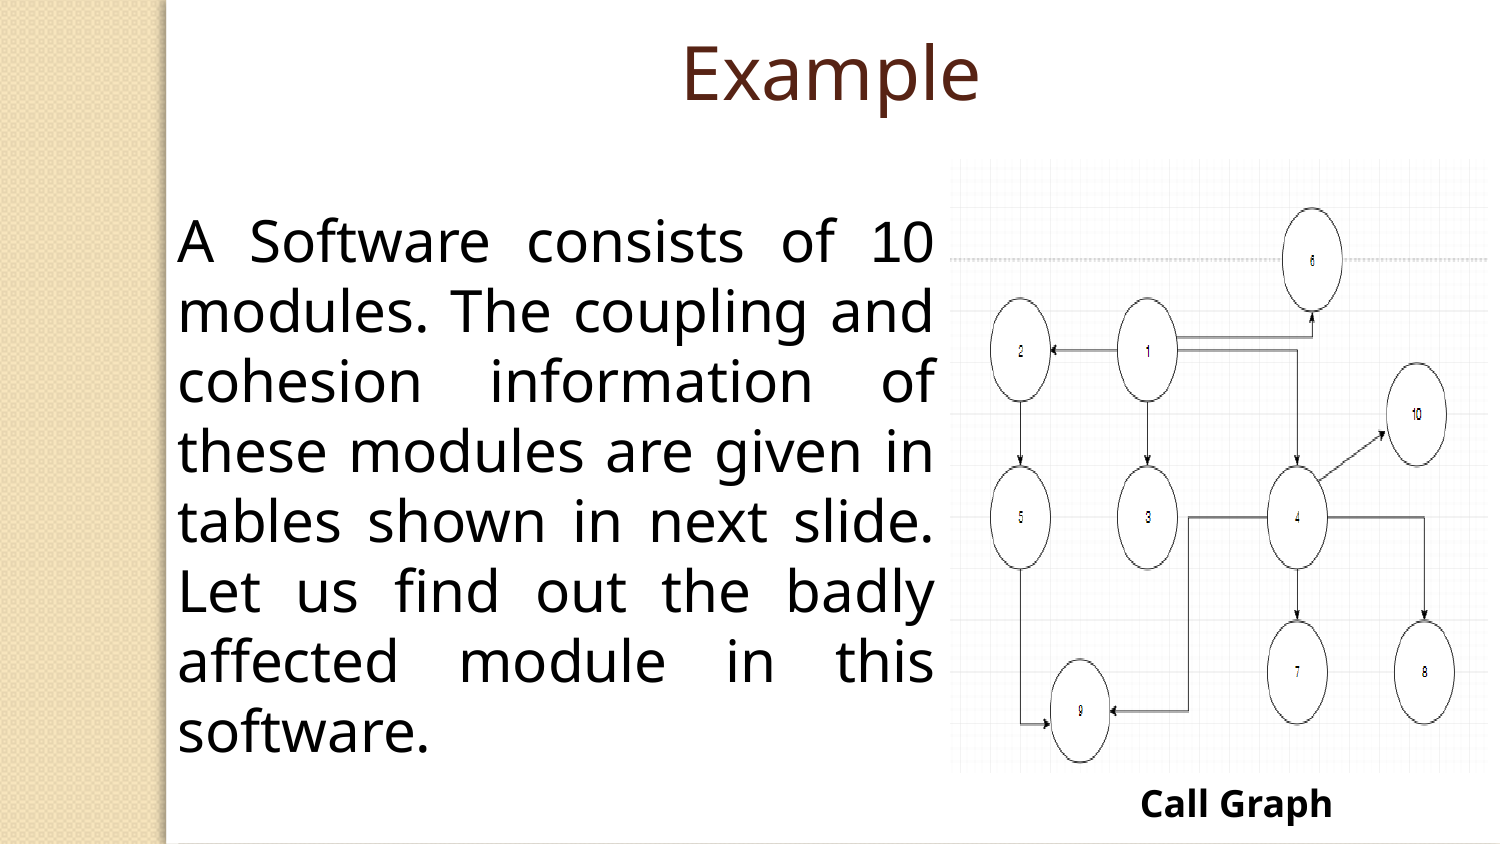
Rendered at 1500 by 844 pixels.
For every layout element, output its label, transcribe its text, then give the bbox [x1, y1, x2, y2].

picture [949, 159, 1488, 774]
text_box Example [162, 0, 1500, 141]
text_box Call Graph [1124, 772, 1500, 833]
text_box A Software consists of 10 modules. The coupling and cohesion information of these modules are given in tables shown in next slide. Let us find out the badly affected module in this software. [162, 196, 942, 754]
